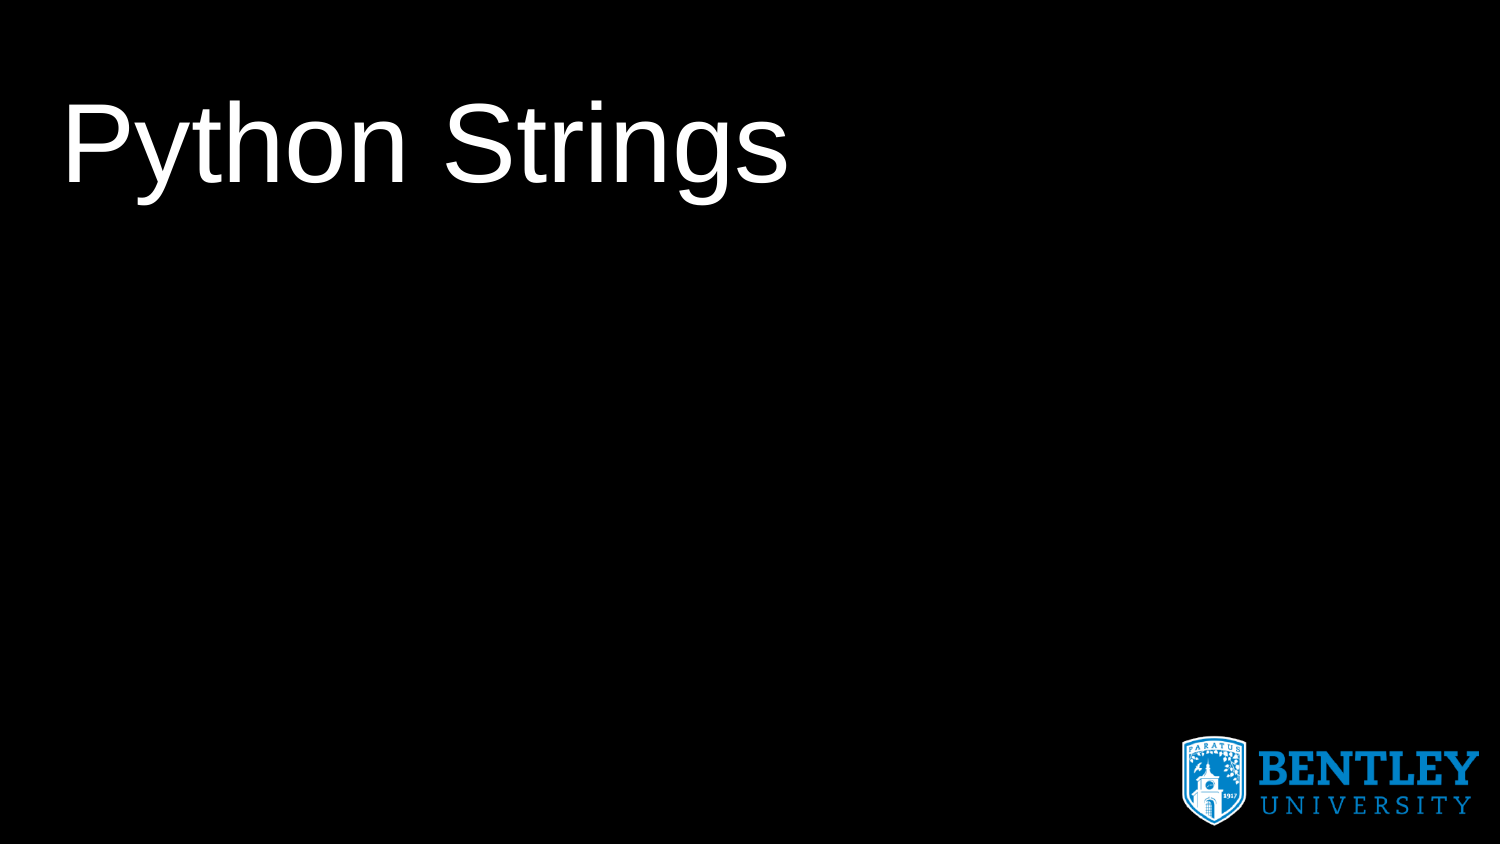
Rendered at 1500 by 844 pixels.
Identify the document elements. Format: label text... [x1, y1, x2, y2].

picture [1163, 734, 1500, 827]
title Python Strings [60, 63, 1200, 426]
